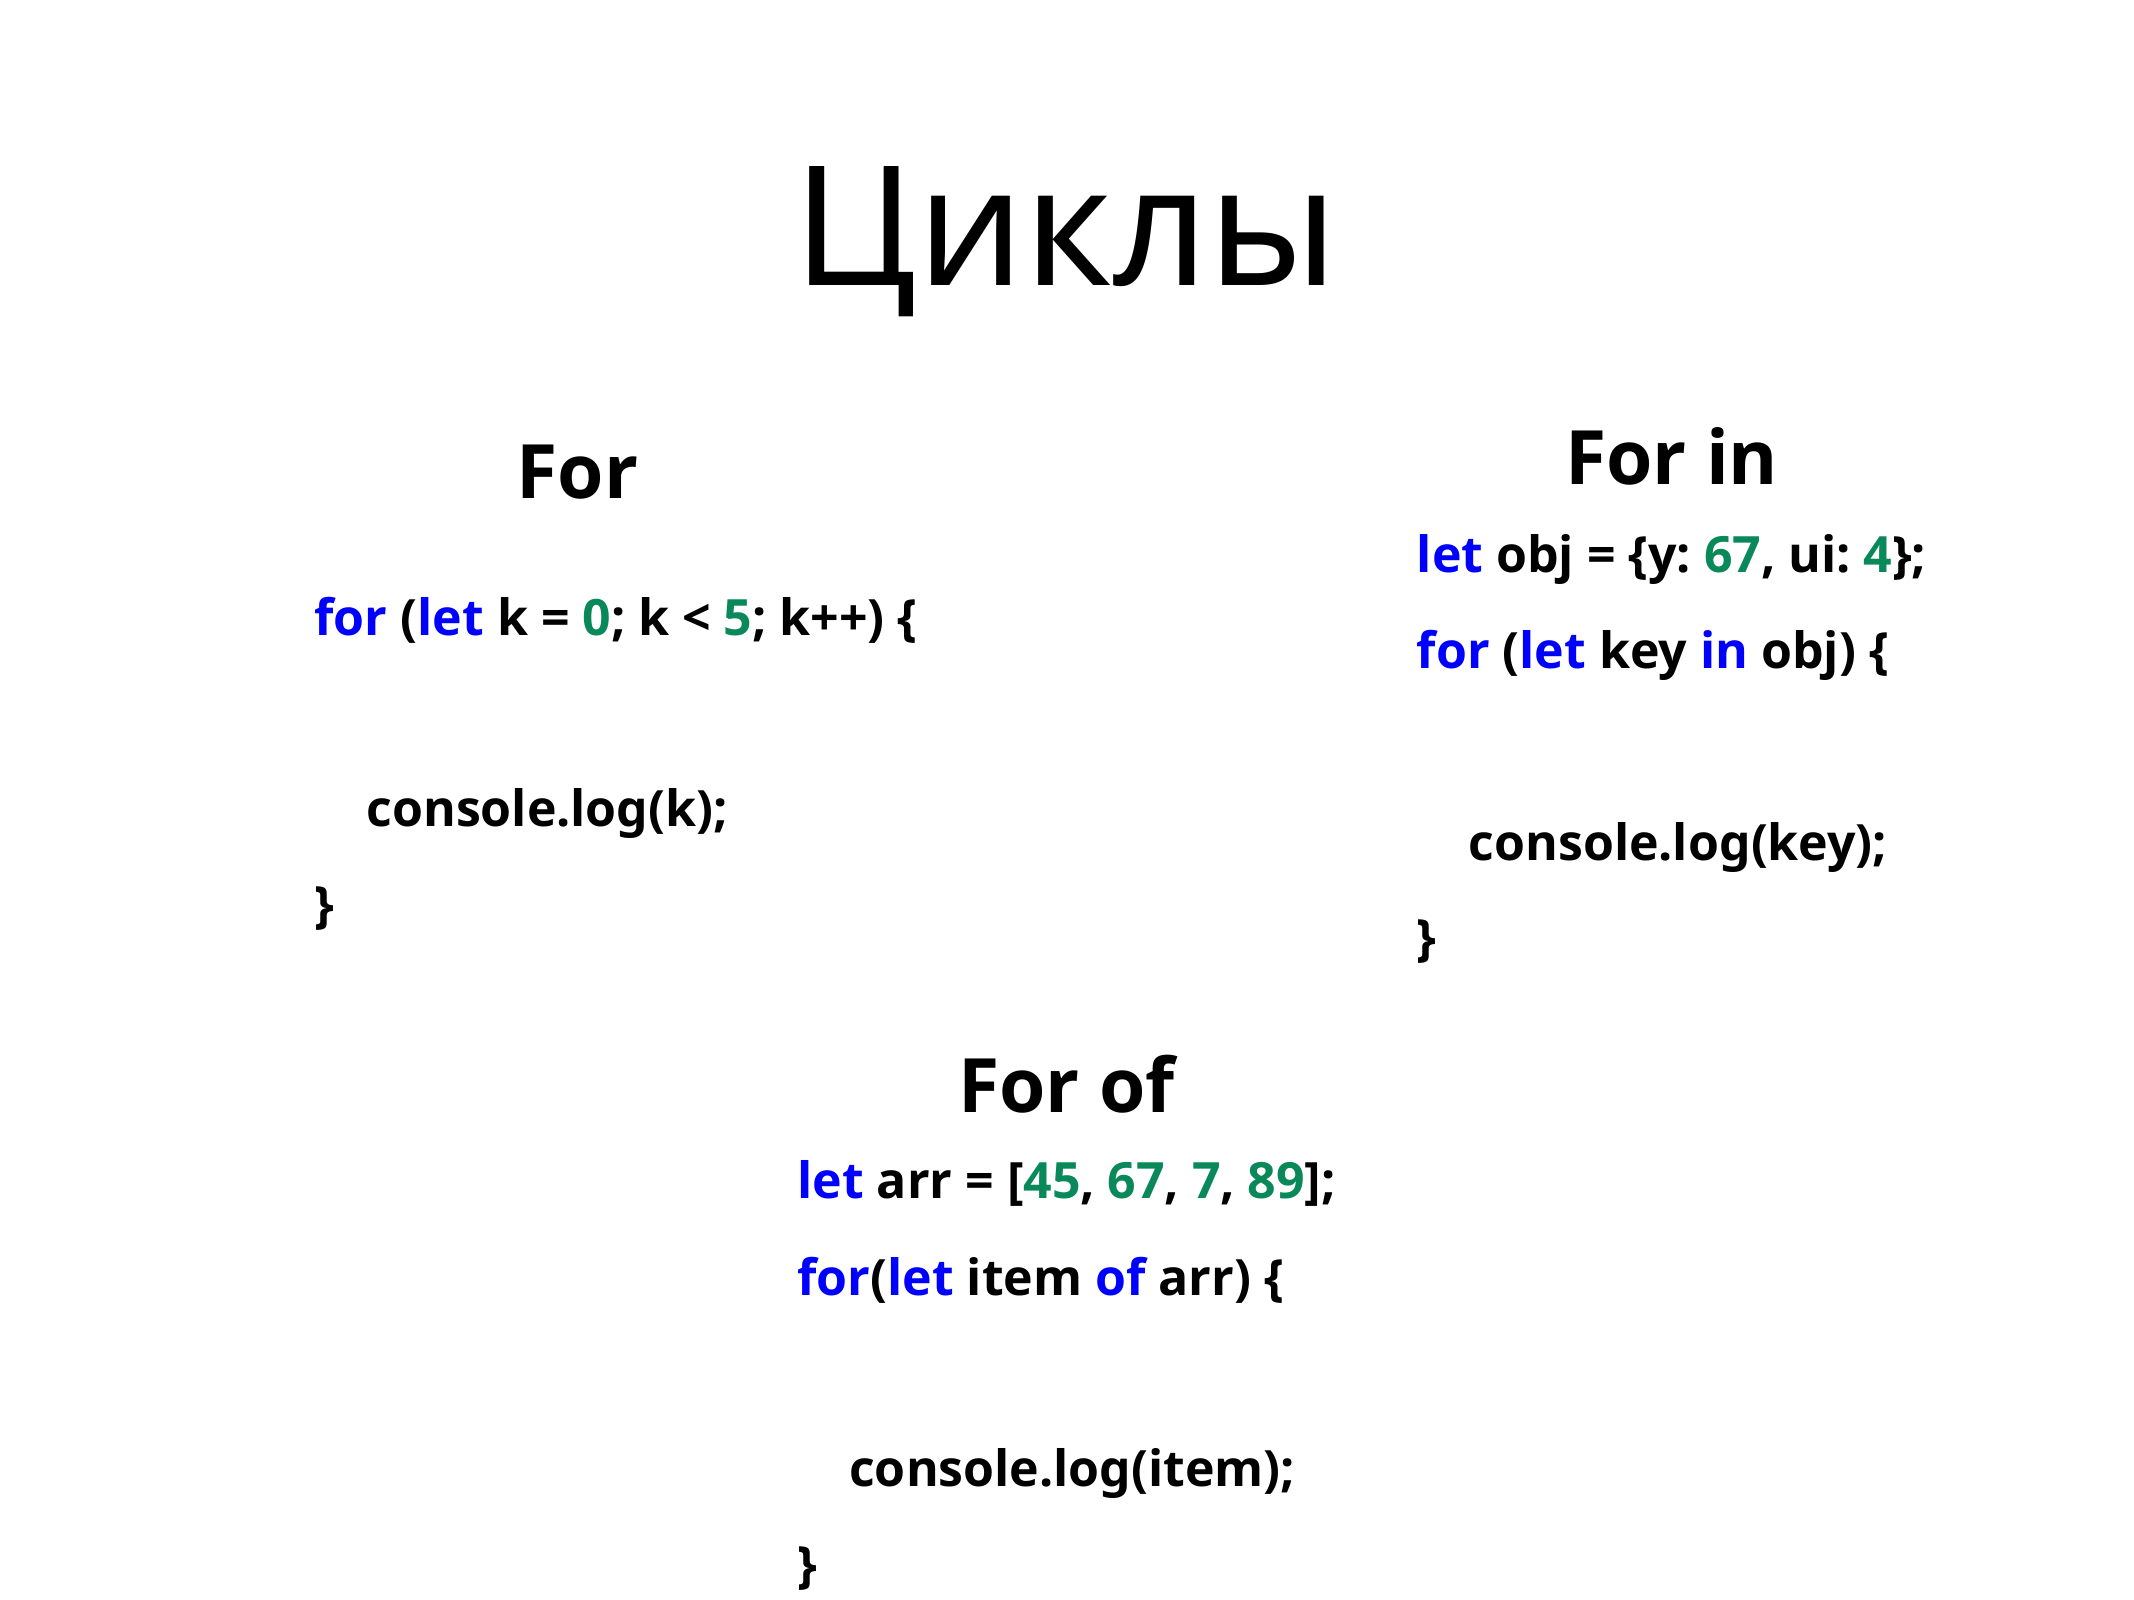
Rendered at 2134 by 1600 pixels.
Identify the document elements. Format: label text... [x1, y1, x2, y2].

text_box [1270, 400, 2073, 910]
title Циклы [155, 41, 1978, 397]
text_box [650, 1029, 1483, 1537]
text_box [154, 415, 1078, 896]
